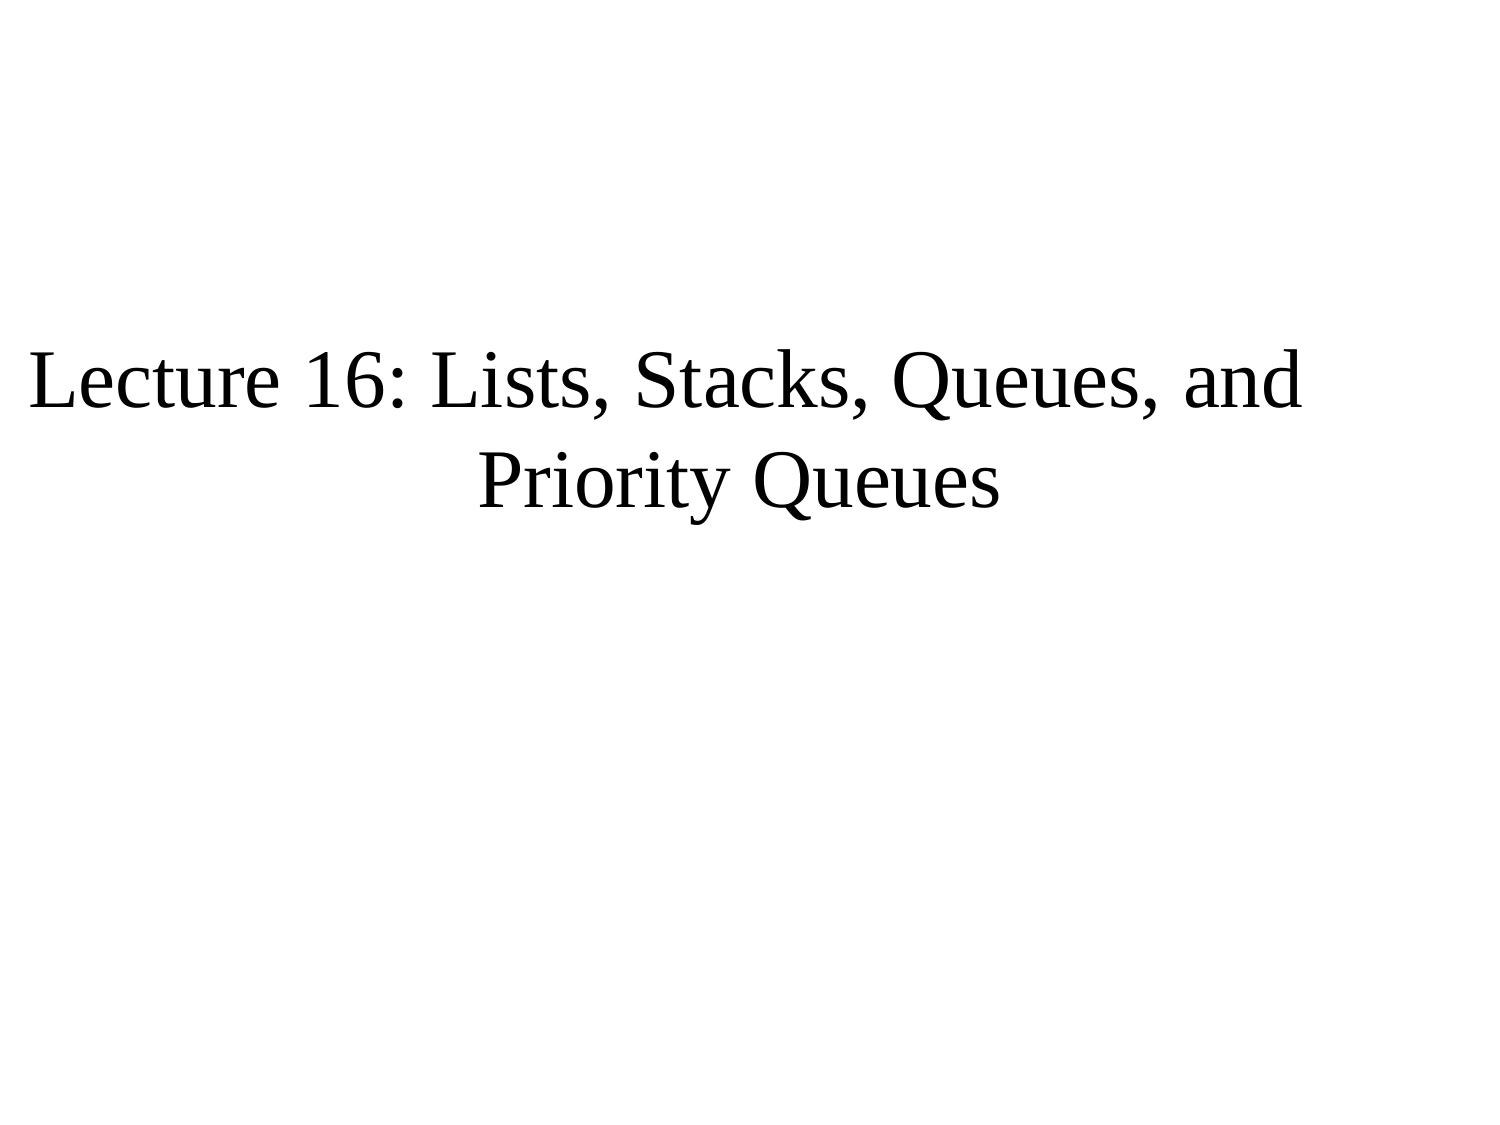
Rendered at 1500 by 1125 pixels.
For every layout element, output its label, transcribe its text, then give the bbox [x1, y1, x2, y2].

title Lecture 16: Lists, Stacks, Queues, and Priority Queues [24, 322, 1307, 525]
